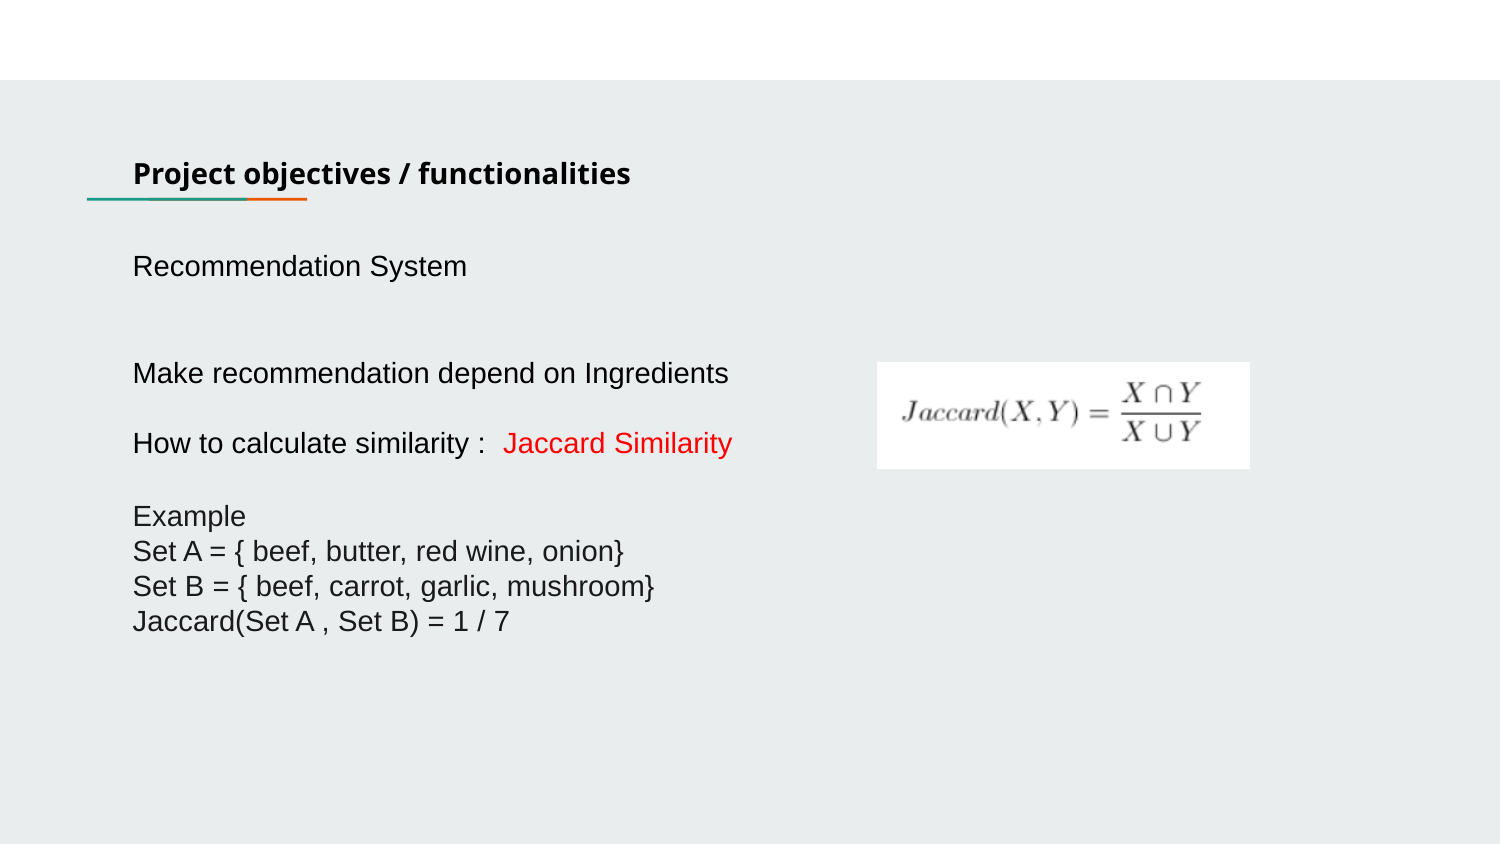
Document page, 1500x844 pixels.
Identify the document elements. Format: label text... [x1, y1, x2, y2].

text_box Recommendation System [117, 240, 1087, 290]
text_box Example Set A = { beef, butter, red wine, onion} Set B = { beef, carrot, garlic, mushroom} Jaccard(Set A , Set B) = 1 / 7 [117, 489, 1087, 645]
text_box Project objectives / functionalities [117, 140, 837, 206]
text_box Make recommendation depend on Ingredients How to calculate similarity : Jaccard Similarity [117, 347, 1087, 468]
picture [877, 362, 1251, 469]
